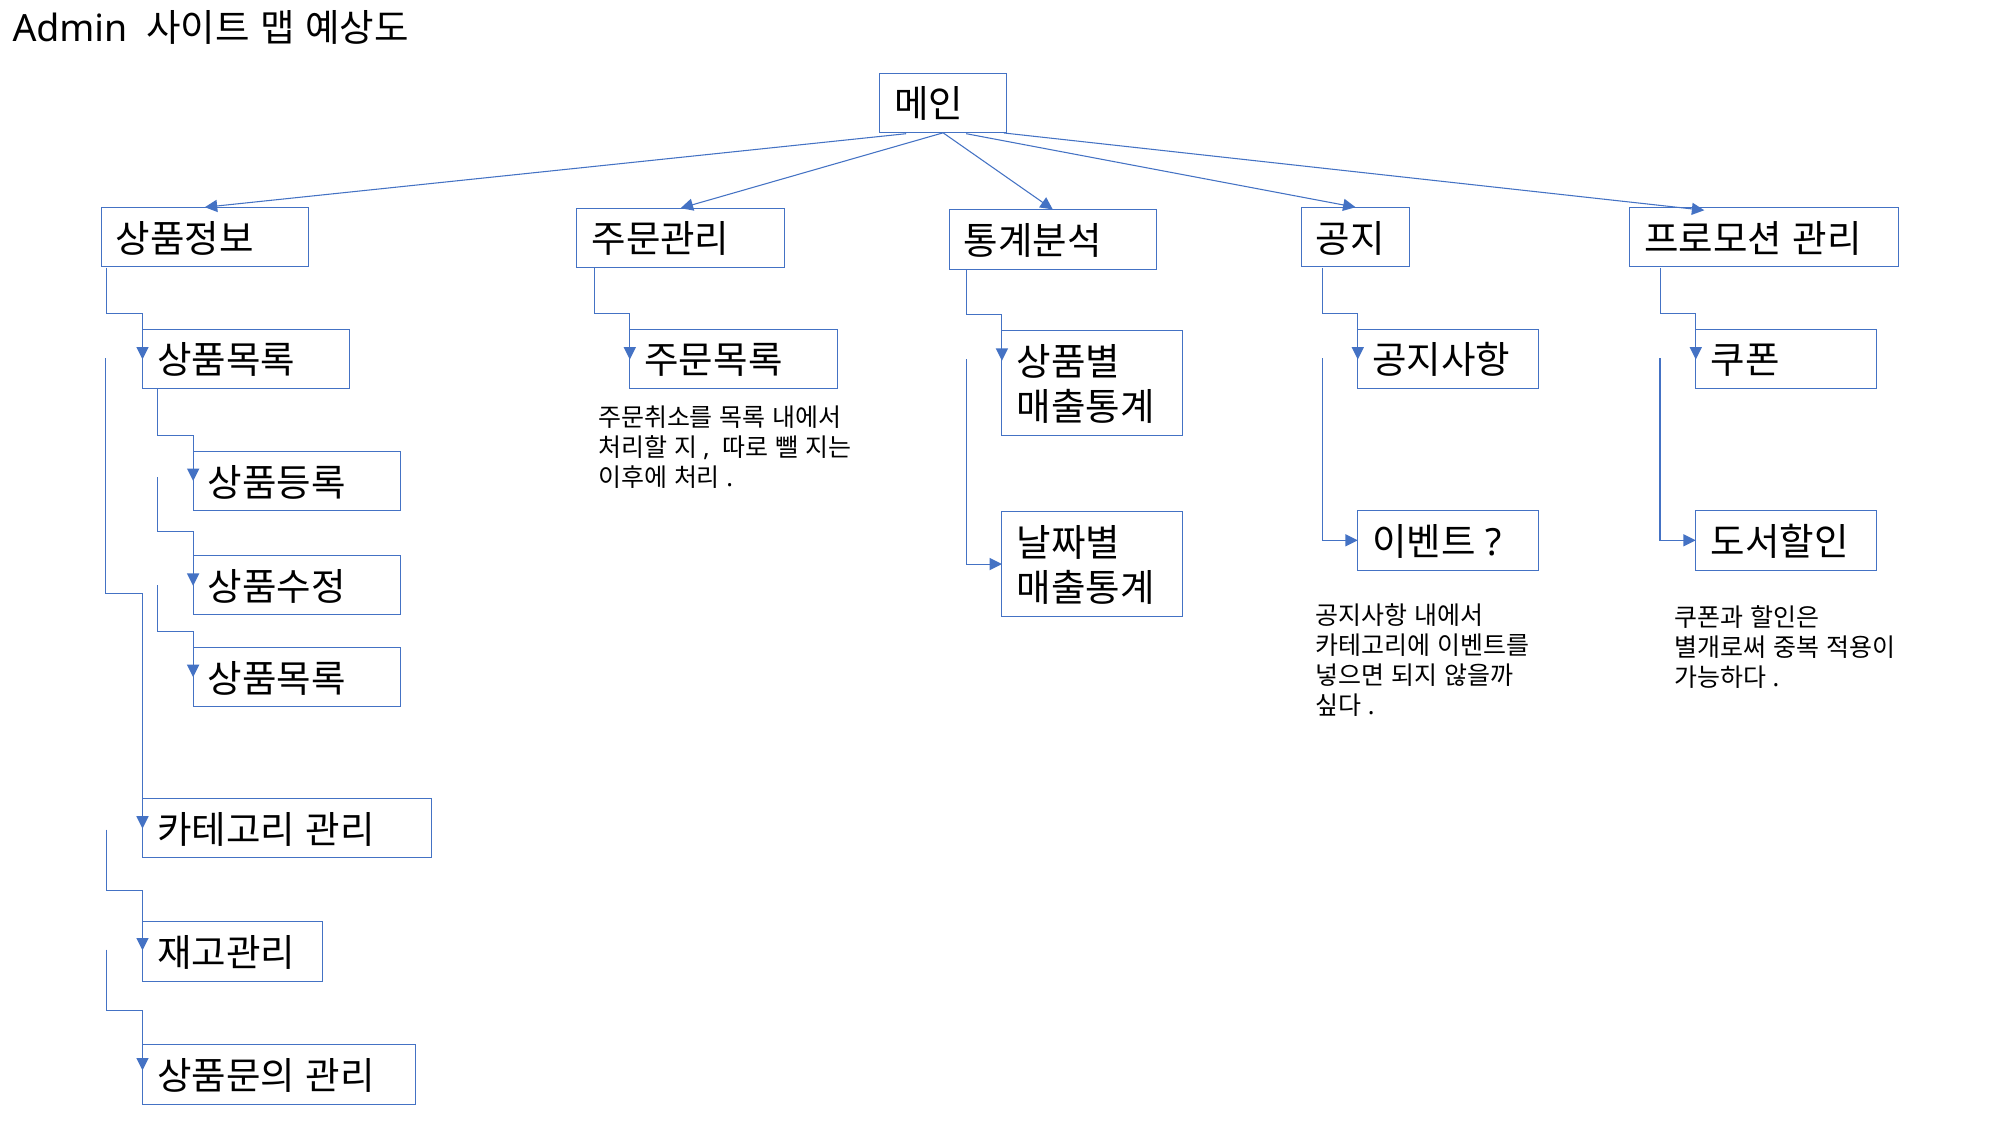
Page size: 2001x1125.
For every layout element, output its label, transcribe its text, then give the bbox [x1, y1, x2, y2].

text_box 공지사항 내에서 카테고리에 이벤트를 넣으면 되지 않을까 싶다. [1301, 592, 1575, 727]
text_box 이벤트? [1357, 510, 1539, 571]
text_box 상품별 매출통계 [1001, 330, 1183, 436]
text_box 메인 [879, 73, 1007, 133]
text_box 주문관리 [576, 208, 785, 268]
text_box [129, 613, 222, 650]
text_box 카테고리 관리 [142, 798, 432, 858]
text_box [943, 133, 1004, 210]
text_box 도서할인 [1695, 510, 1877, 571]
text_box 상품정보 [101, 207, 309, 267]
text_box 날짜별 매출통계 [1001, 511, 1183, 617]
text_box Admin 사이트 맵 예상도 [0, 0, 613, 57]
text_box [120, 513, 230, 550]
text_box 통계분석 [949, 210, 1157, 270]
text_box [204, 133, 680, 208]
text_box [938, 297, 1030, 333]
text_box 상품수정 [193, 555, 401, 615]
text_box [1632, 295, 1724, 332]
text_box 주문취소를 목록 내에서 처리할 지, 따로 뺄 지는 이후에 처리. [583, 393, 907, 499]
text_box 쿠폰 [1695, 329, 1877, 389]
text_box 쿠폰과 할인은 별개로써 중복 적용이 가능하다. [1660, 594, 1934, 699]
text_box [680, 133, 943, 209]
text_box 상품목록 [193, 647, 401, 707]
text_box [64, 872, 185, 908]
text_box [566, 295, 658, 332]
text_box 재고관리 [142, 921, 323, 982]
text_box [64, 992, 185, 1028]
text_box 주문목록 [629, 329, 838, 389]
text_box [78, 295, 171, 332]
text_box 프로모션 관리 [1629, 207, 1899, 267]
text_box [1248, 431, 1432, 468]
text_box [1586, 431, 1770, 468]
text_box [0, 574, 360, 612]
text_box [1004, 132, 1705, 211]
text_box 공지사항 [1357, 329, 1539, 389]
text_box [1294, 295, 1386, 332]
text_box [966, 133, 1004, 208]
text_box 공지 [1301, 211, 1410, 267]
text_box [881, 444, 1087, 480]
text_box 상품등록 [193, 451, 401, 511]
text_box 상품목록 [142, 329, 350, 389]
text_box 상품문의 관리 [142, 1044, 416, 1105]
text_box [129, 417, 222, 454]
